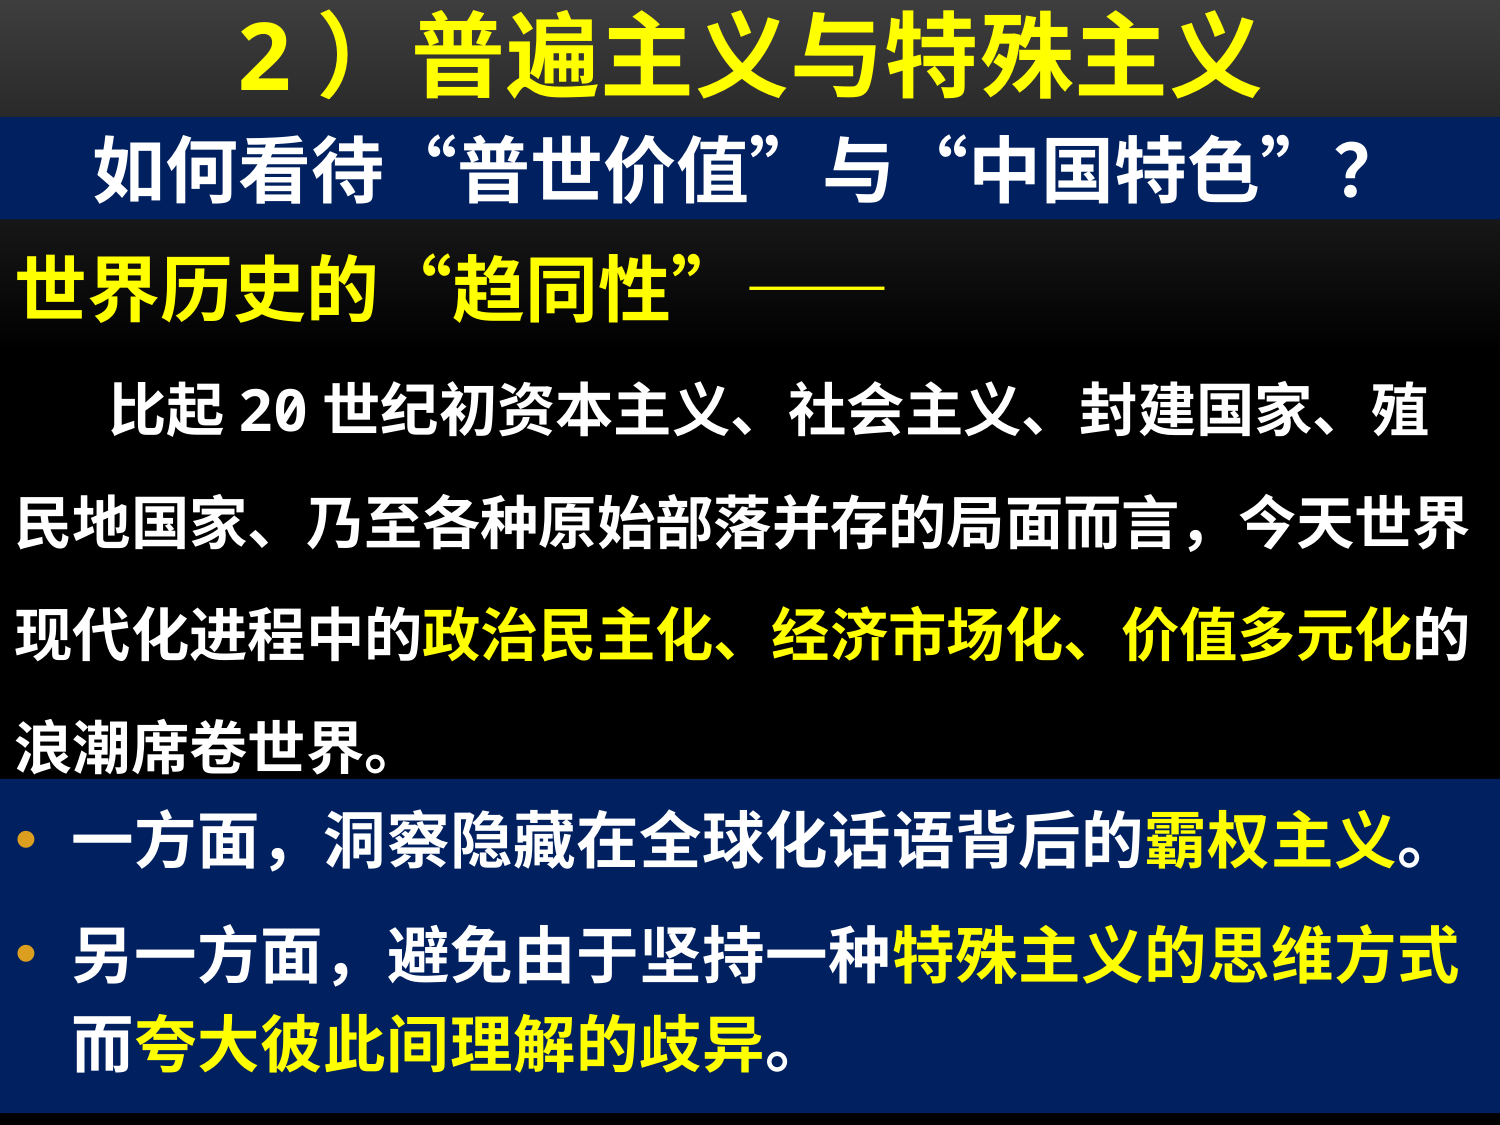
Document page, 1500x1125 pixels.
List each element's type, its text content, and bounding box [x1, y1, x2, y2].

text_box 如何看待“普世价值”与“中国特色”？ [0, 117, 1500, 210]
list 一方面，洞察隐藏在全球化话语背后的霸权主义。 另一方面，避免由于坚持一种特殊主义的思维方式而夸大彼此间理解的歧异。 [0, 789, 1500, 1114]
text_box 世界历史的“趋同性”—— 比起20世纪初资本主义、社会主义、封建国家、殖民地国家、乃至各种原始部落并存的局面而言，今天世界现代化进程中的政治民主化、经济市场化、价值多元化的浪潮席卷世界。 [0, 210, 1500, 789]
picture [0, 0, 1500, 117]
picture [0, 1114, 1500, 1125]
title 2）普遍主义与特殊主义 [99, 7, 1400, 117]
